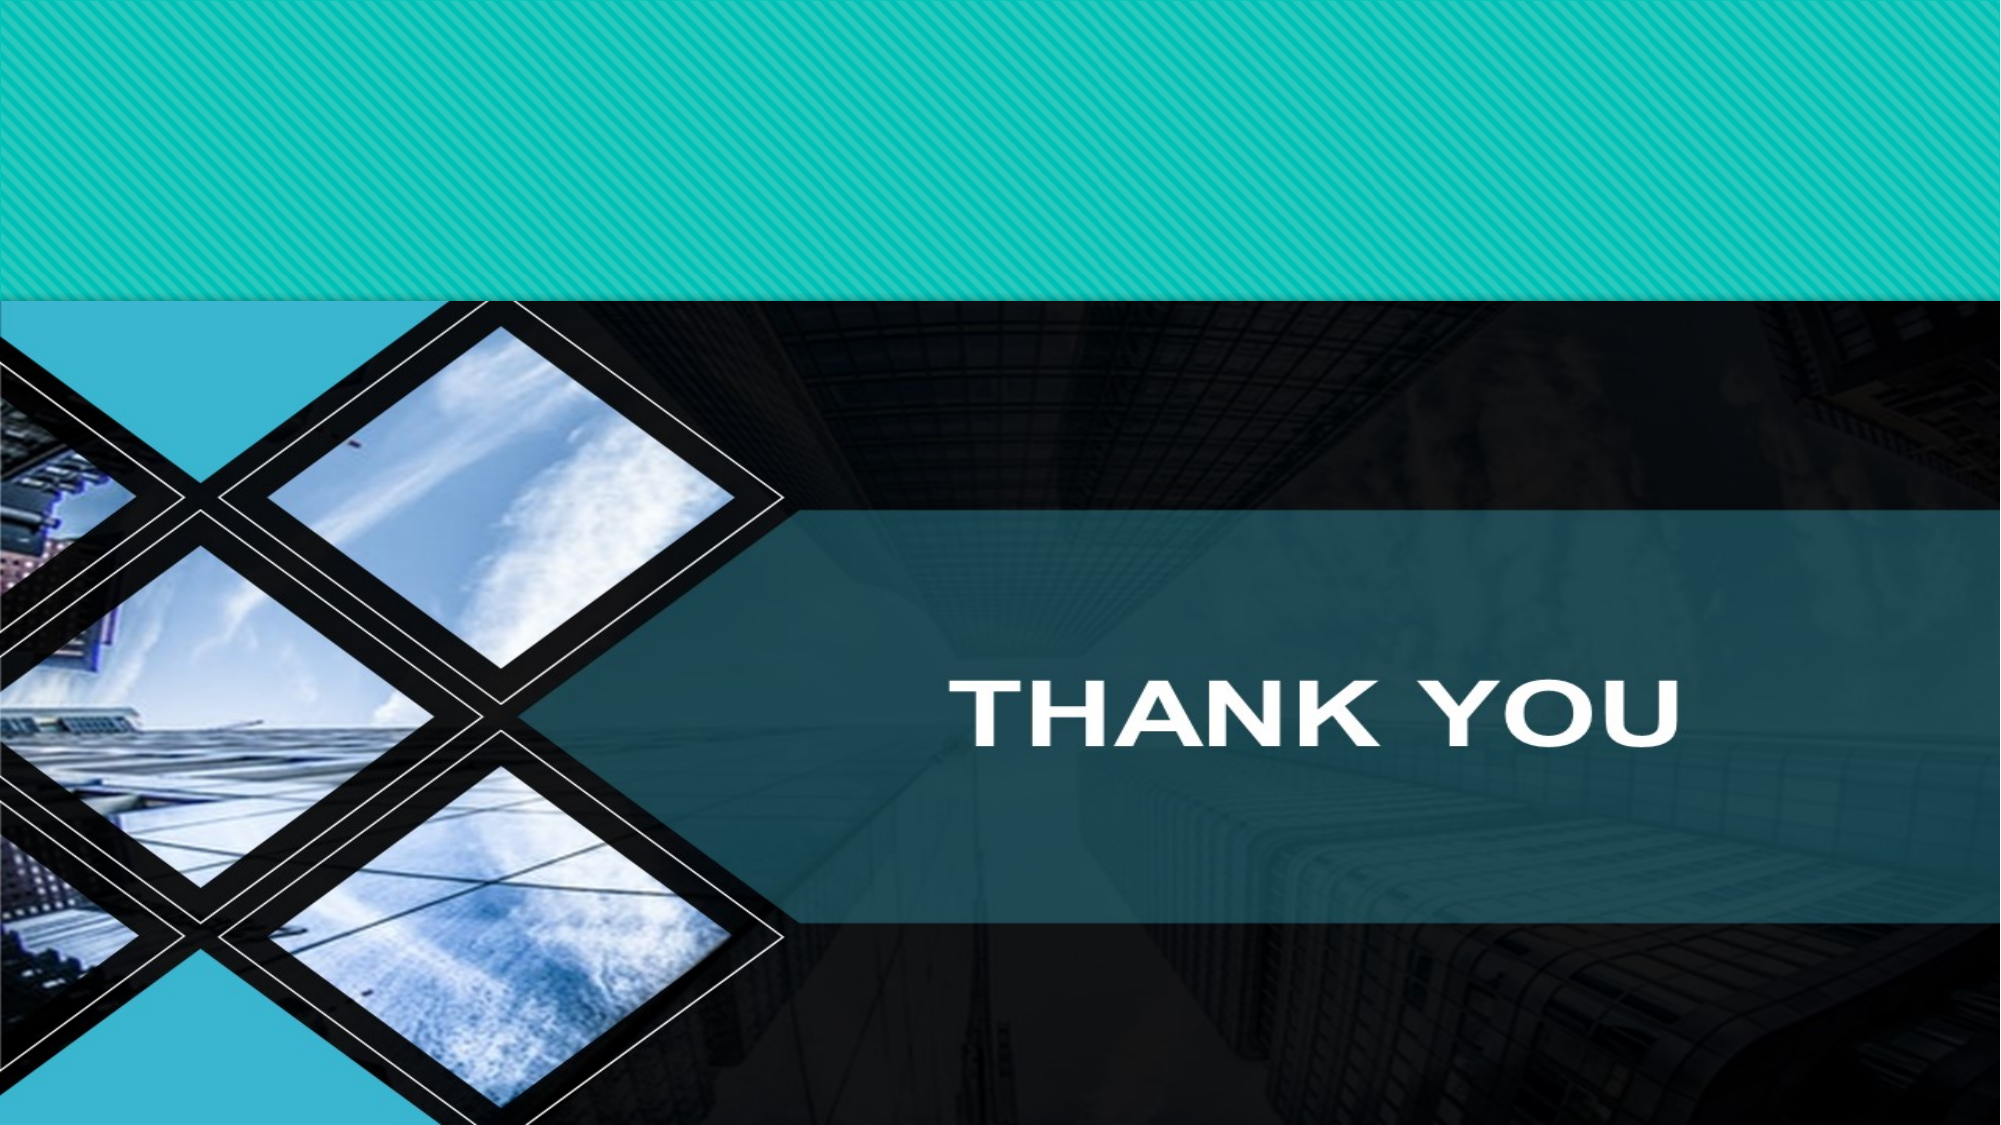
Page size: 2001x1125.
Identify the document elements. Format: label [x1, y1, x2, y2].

list [0, 301, 2000, 1125]
